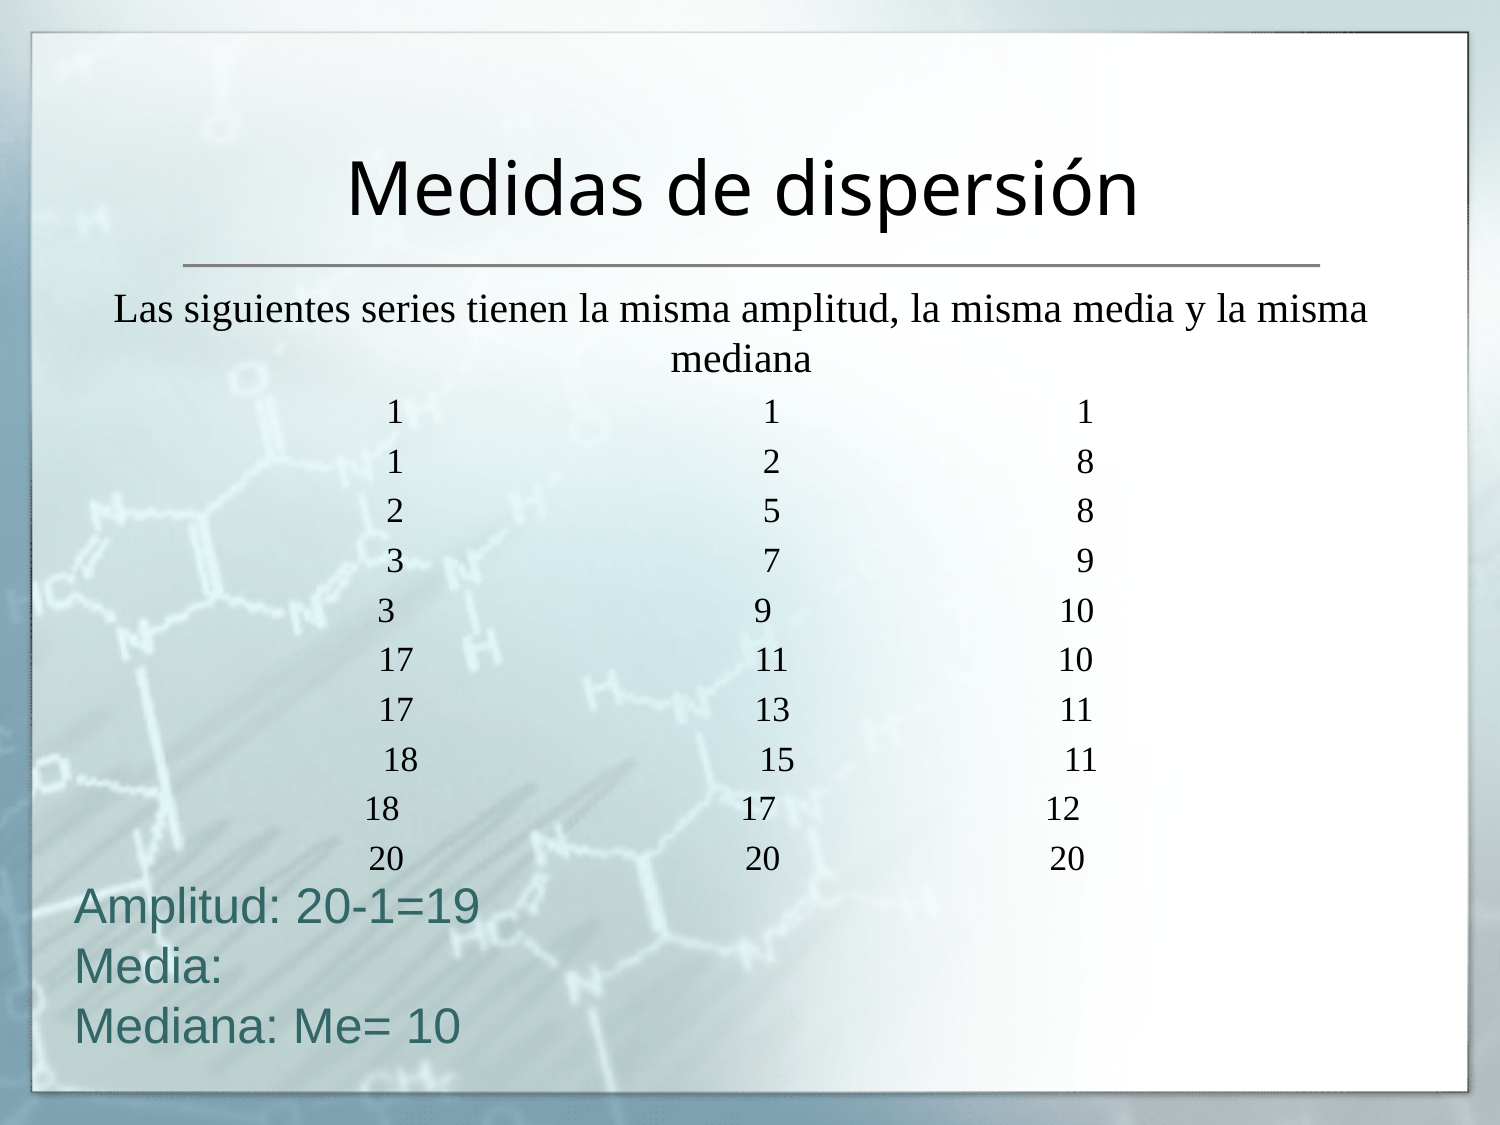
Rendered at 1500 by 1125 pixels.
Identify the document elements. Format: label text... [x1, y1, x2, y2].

text_box Las siguientes series tienen la misma amplitud, la misma media y la misma mediana 1 1 1 1 2 8 2 5 8 3 7 9 3 9 10 17 11 10 17 13 11 18 15 11 18 17 12 20 20 20 [41, 273, 1436, 953]
picture [0, 0, 1500, 1125]
text_box Medidas de dispersión [68, 133, 1419, 321]
